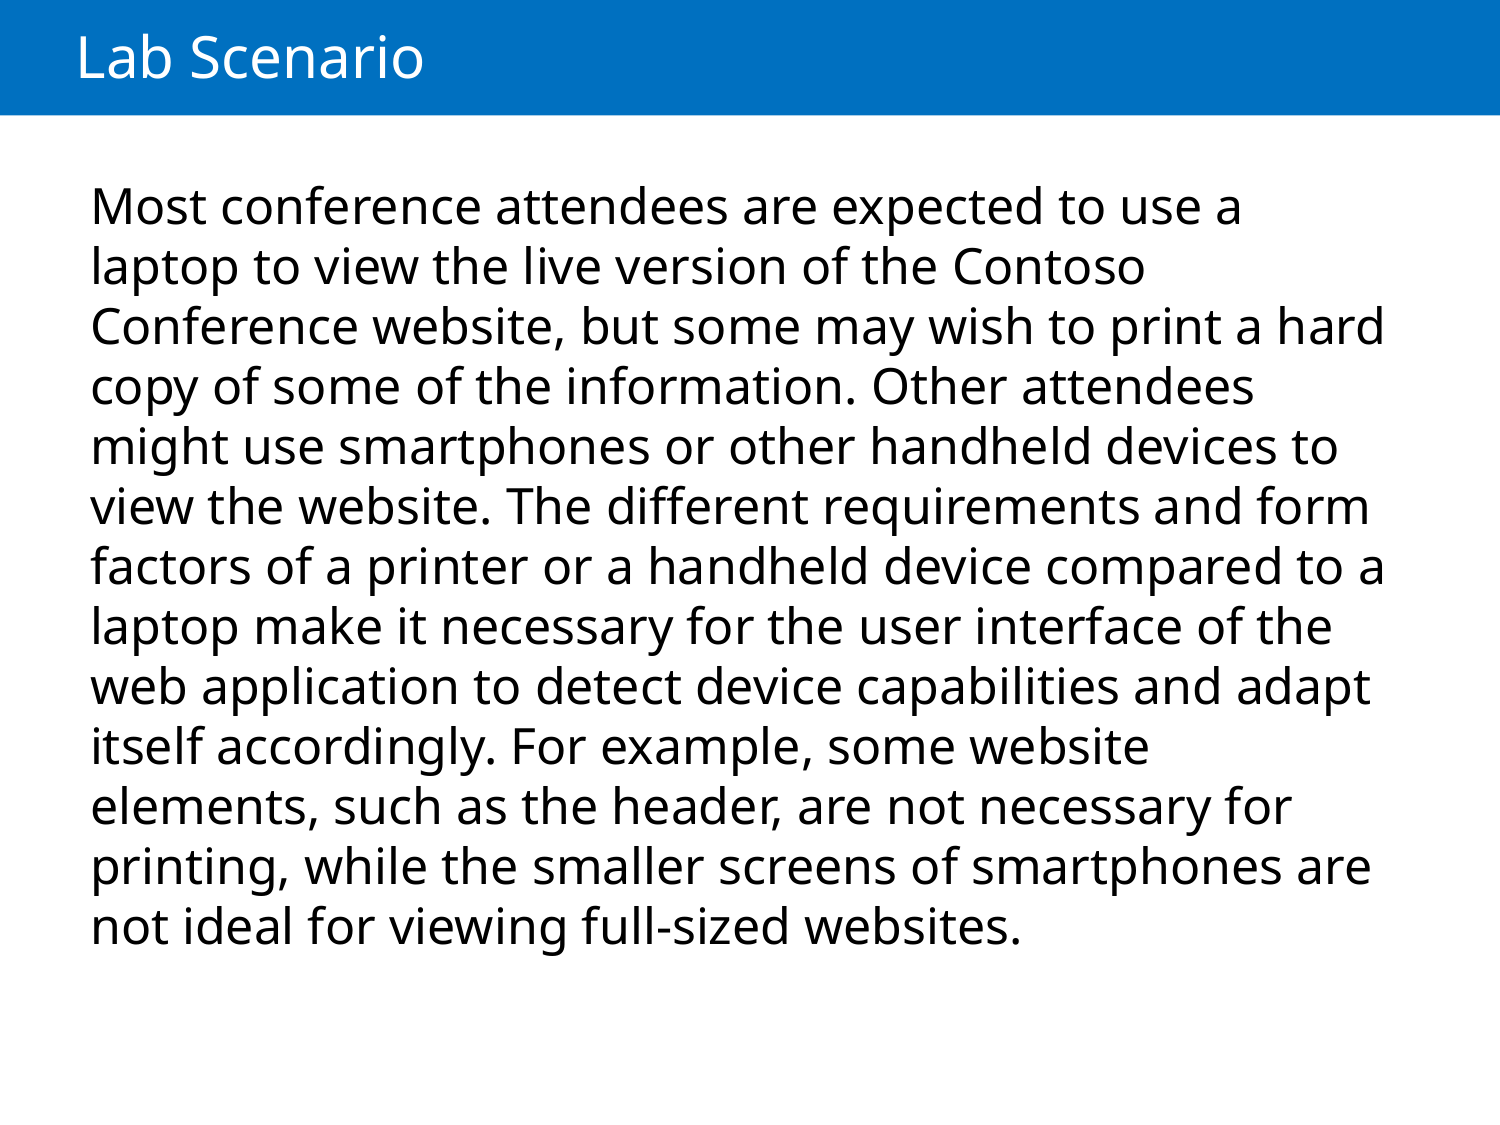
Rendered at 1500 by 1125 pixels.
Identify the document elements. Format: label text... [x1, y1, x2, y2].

title Lab Scenario [75, 0, 1351, 122]
text_box Most conference attendees are expected to use a laptop to view the live version of the Contoso Conference website, but some may wish to print a hard copy of some of the information. Other attendees might use smartphones or other handheld devices to view the website. The different requirements and form factors of a printer or a handheld device compared to a laptop make it necessary for the user interface of the web application to detect device capabilities and adapt itself accordingly. For example, some website elements, such as the header, are not necessary for printing, while the smaller screens of smartphones are not ideal for viewing full-sized websites. [75, 167, 1408, 1052]
